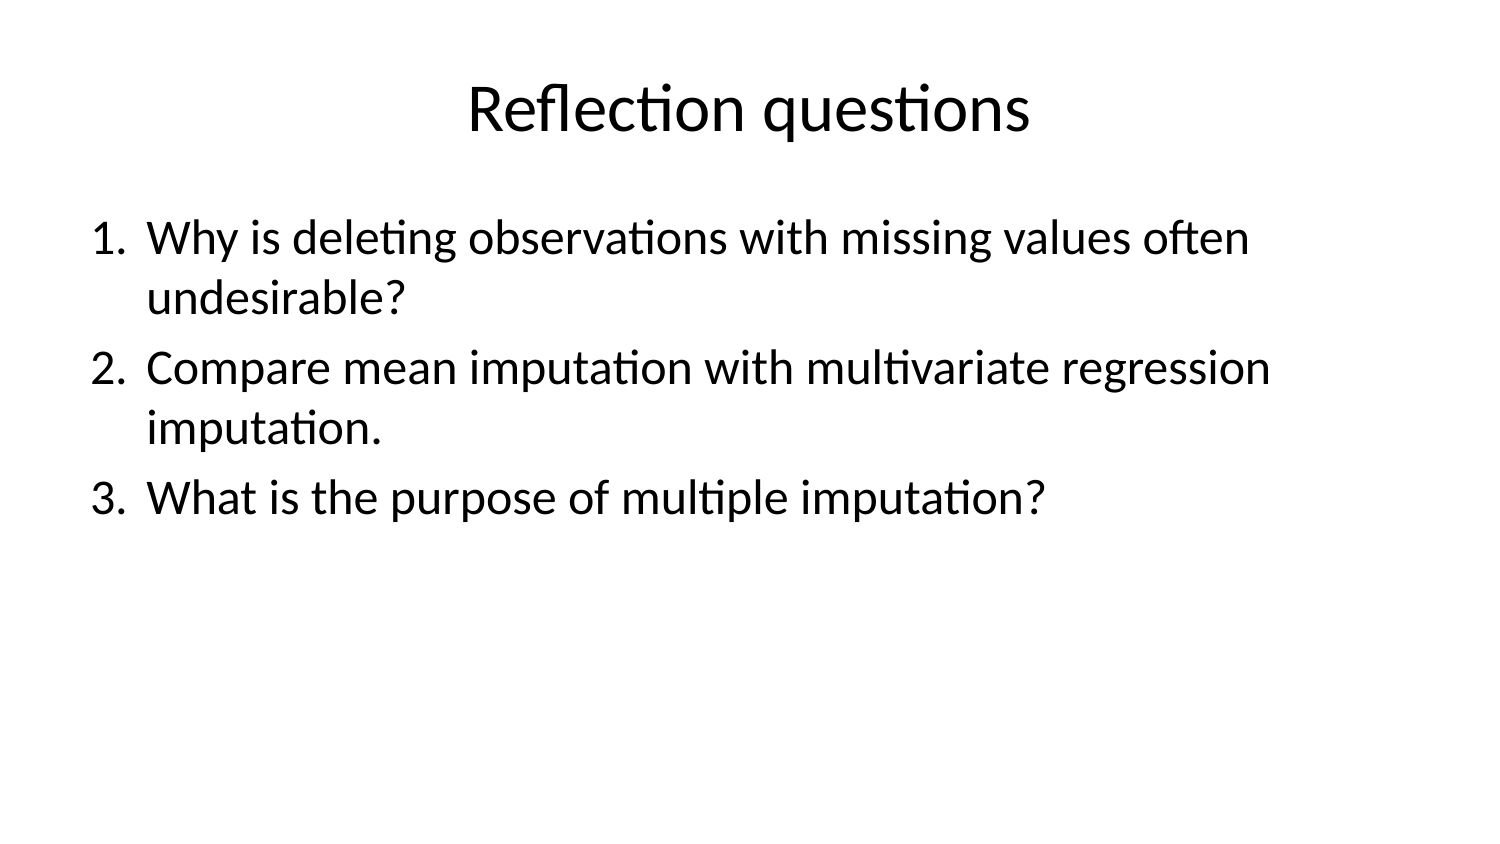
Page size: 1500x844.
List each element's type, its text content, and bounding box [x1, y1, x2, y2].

list Why is deleting observations with missing values often undesirable? Compare mean imputation with multivariate regression imputation. What is the purpose of multiple imputation? [75, 196, 1425, 754]
title Reflection questions [75, 33, 1425, 175]
